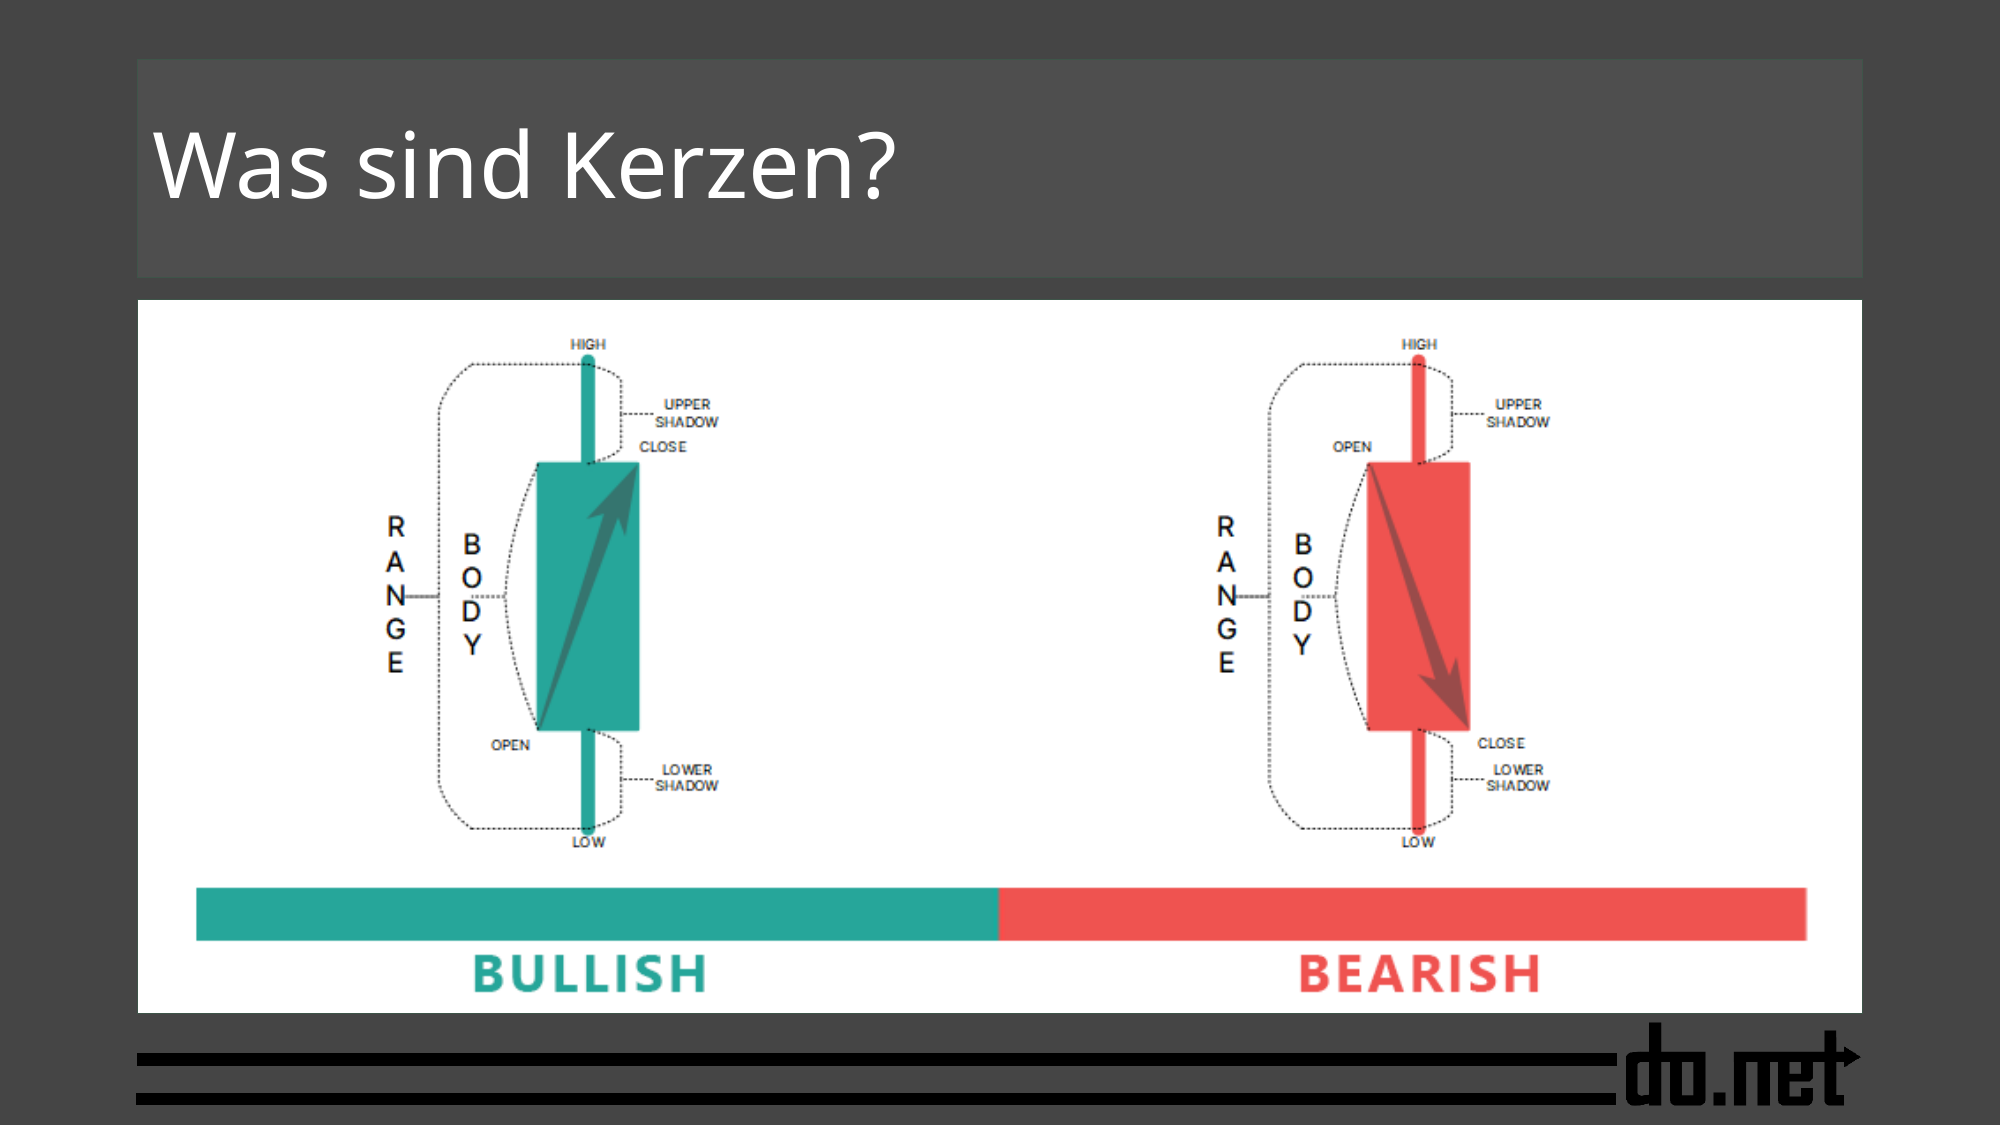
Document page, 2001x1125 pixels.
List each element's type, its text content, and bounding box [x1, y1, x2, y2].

title Was sind Kerzen? [137, 59, 1863, 278]
picture [1614, 1020, 1870, 1110]
list [137, 299, 1863, 1014]
picture [172, 304, 1831, 1010]
